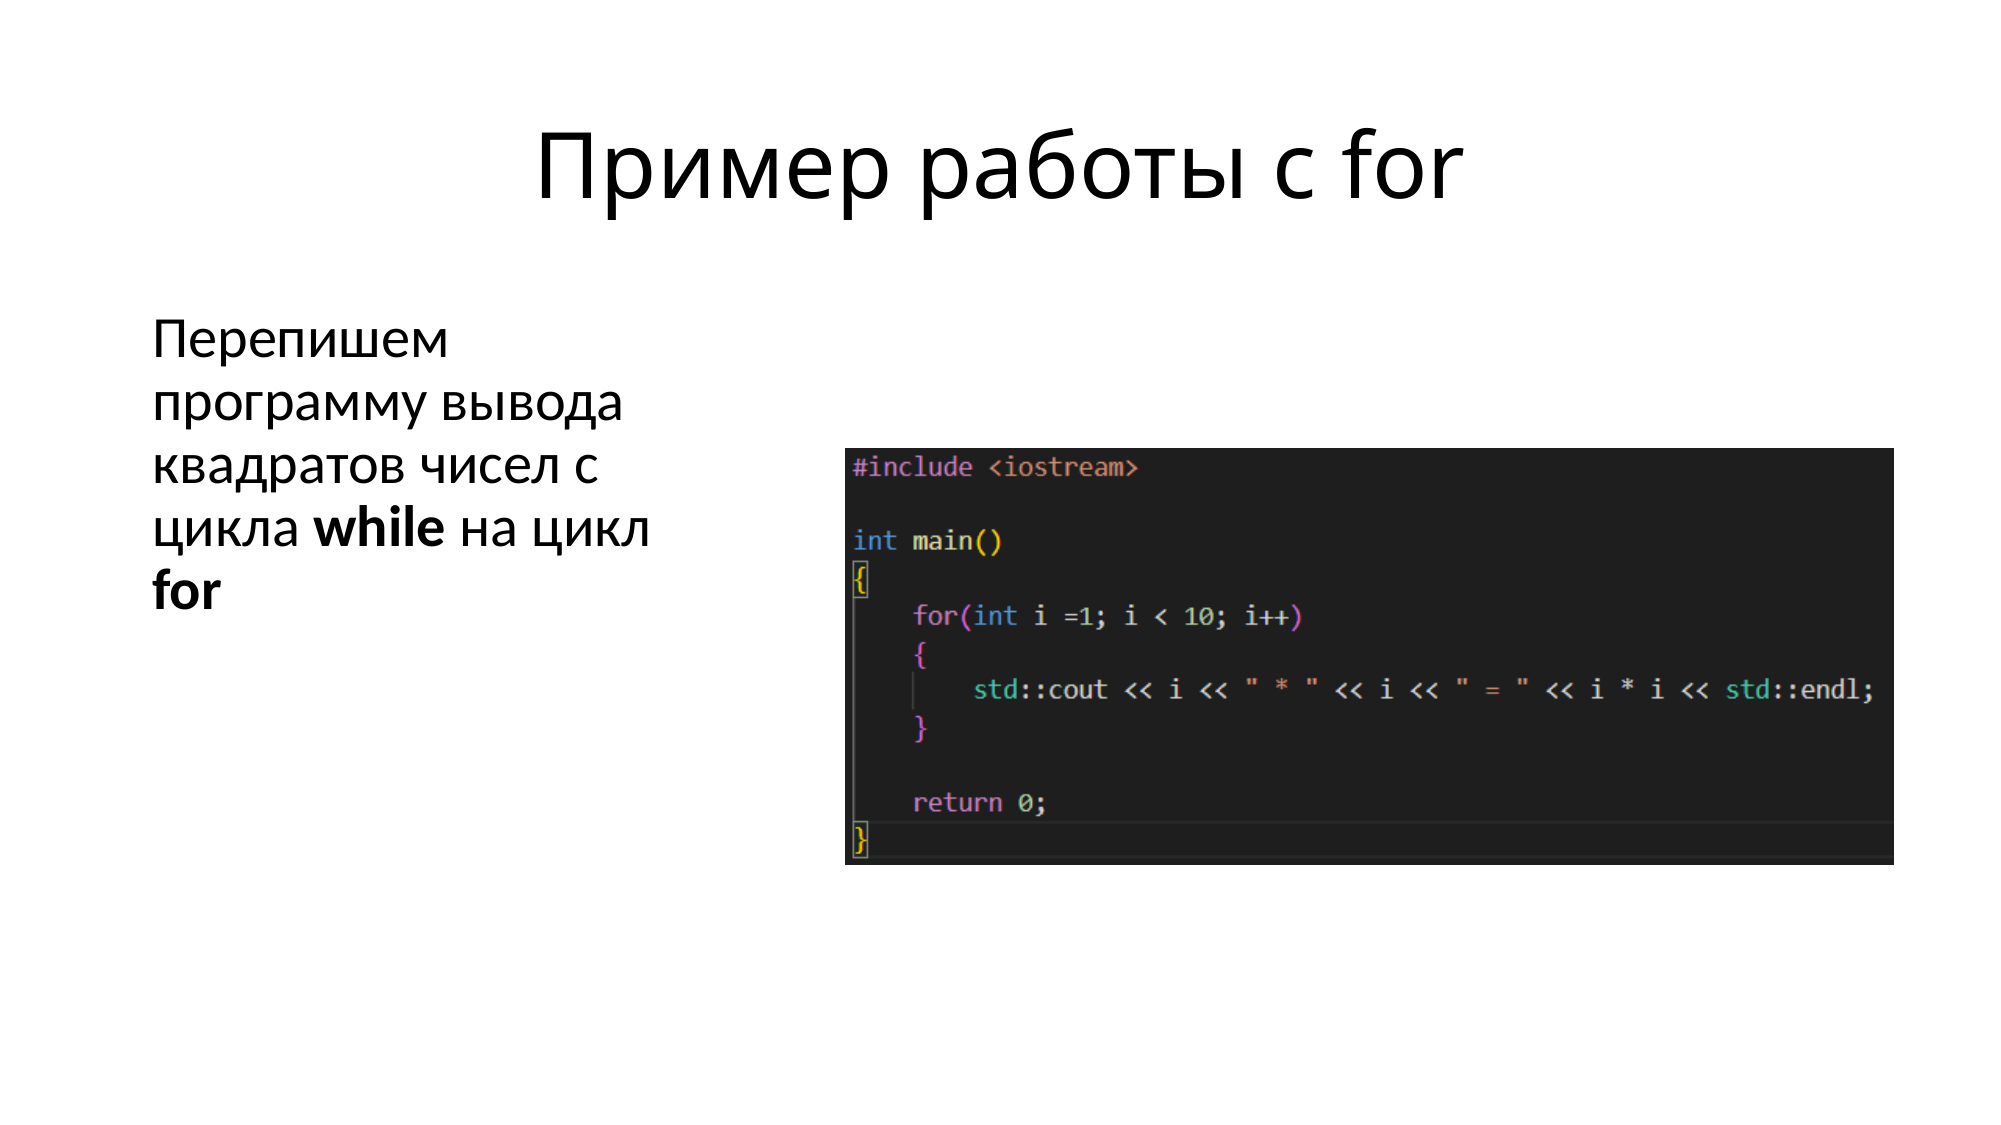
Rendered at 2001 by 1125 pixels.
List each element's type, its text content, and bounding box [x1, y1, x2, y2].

title Пример работы с for [137, 59, 1863, 278]
list Перепишем программу вывода квадратов чисел с цикла while на цикл for [137, 299, 719, 1014]
picture [845, 448, 1894, 865]
